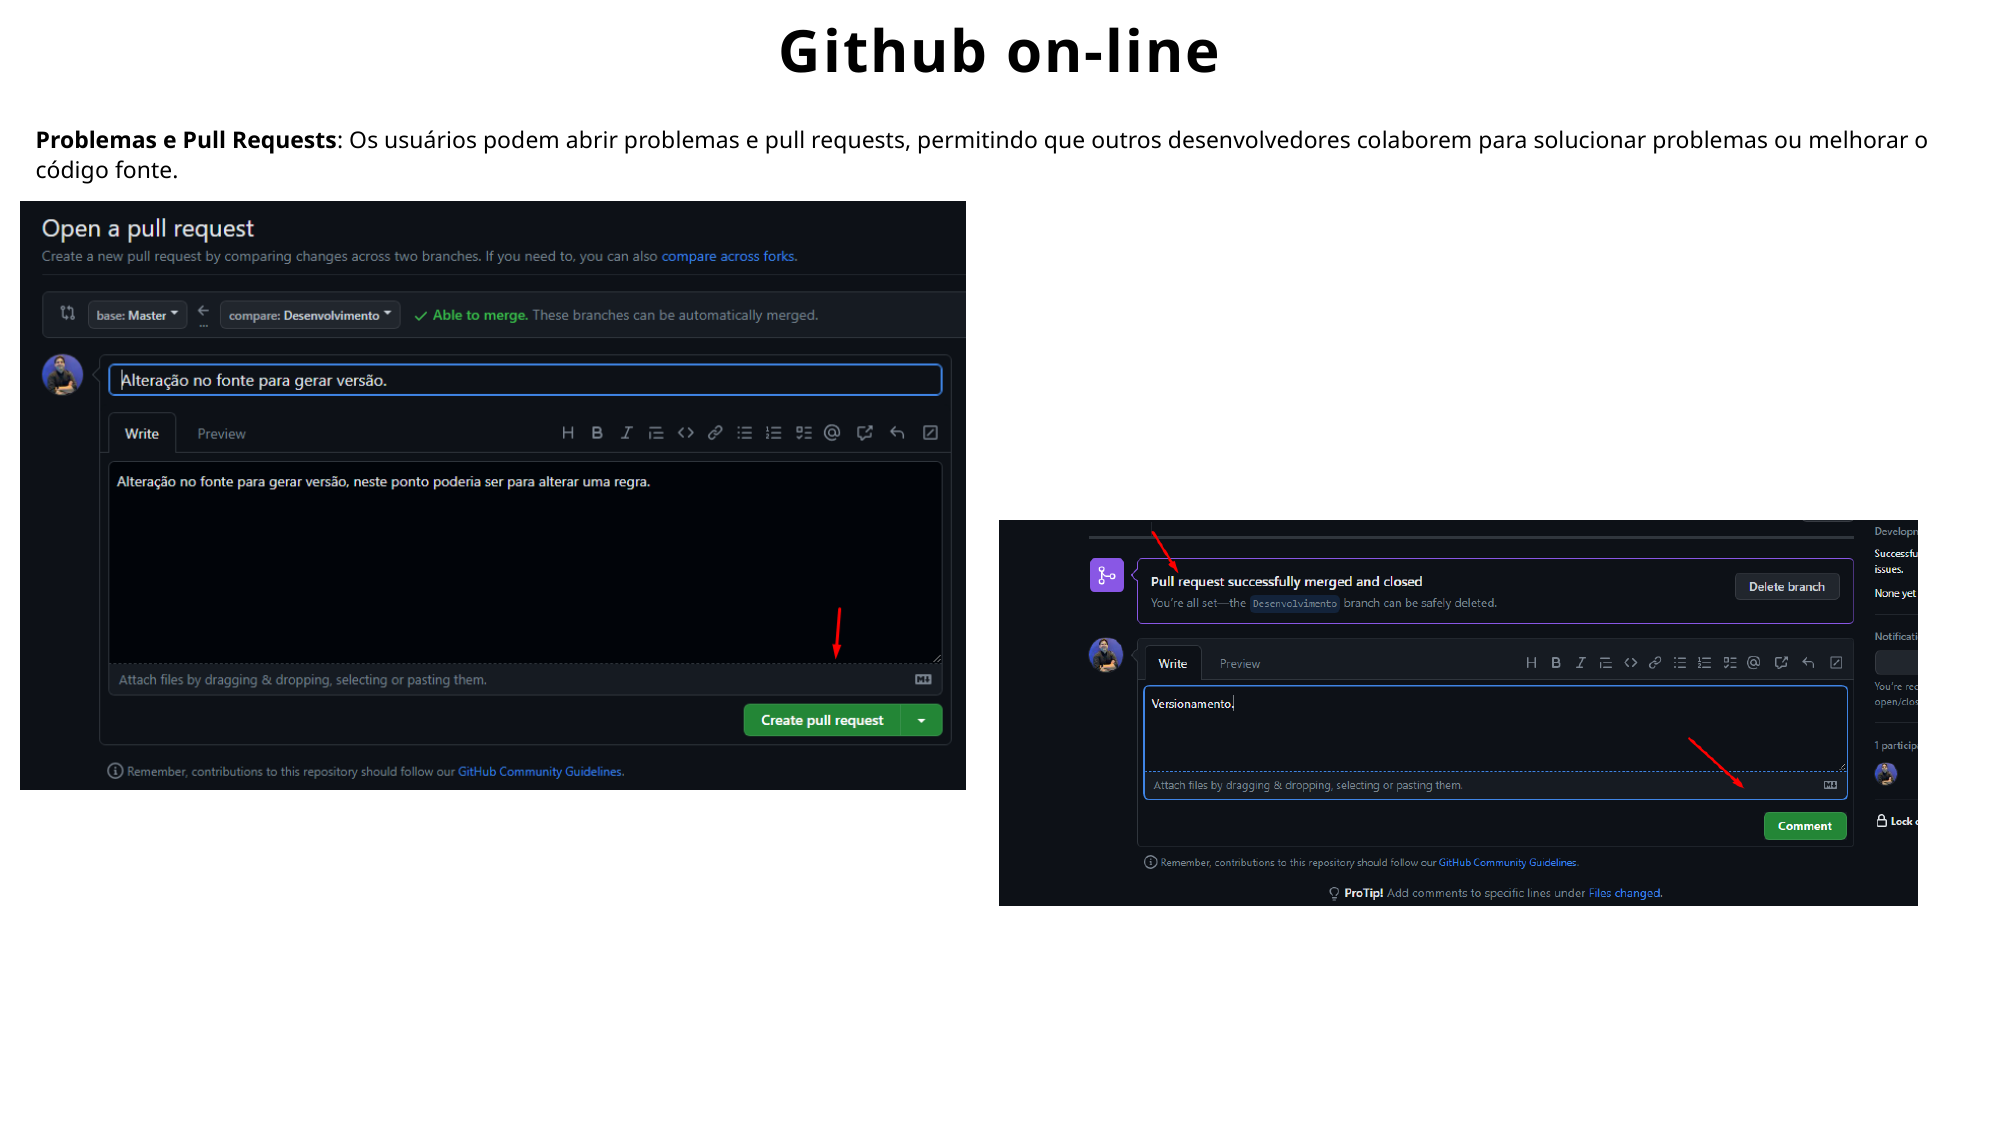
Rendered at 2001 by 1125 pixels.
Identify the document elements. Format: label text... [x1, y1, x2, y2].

picture [20, 201, 966, 790]
picture [999, 520, 1918, 906]
text_box Problemas e Pull Requests: Os usuários podem abrir problemas e pull requests, permitindo que outros desenvolvedores colaborem para solucionar problemas ou melhorar o código fonte. [20, 116, 1979, 191]
title Github on-line [57, 21, 1943, 85]
